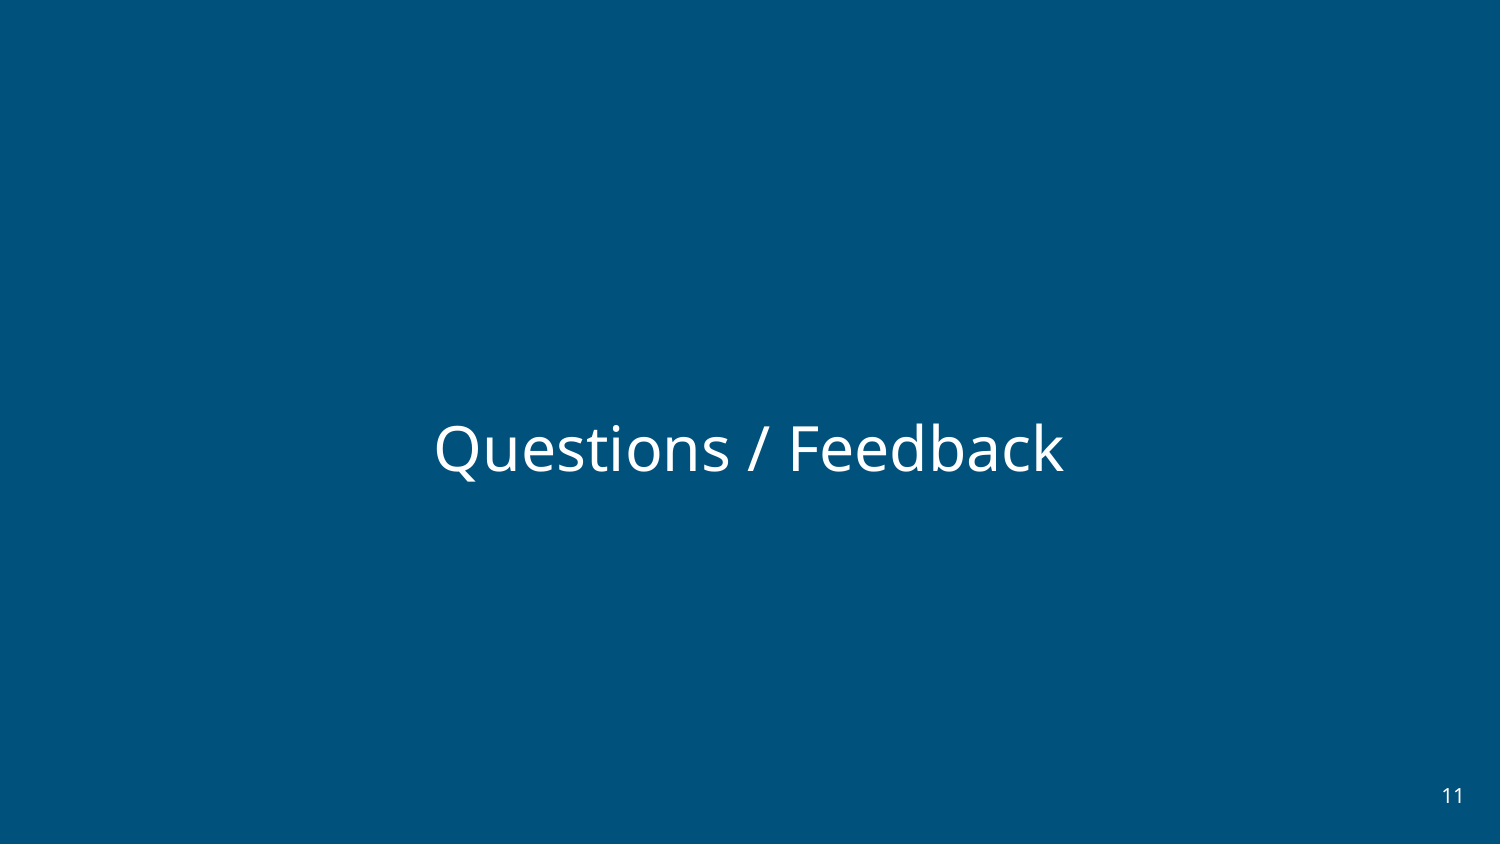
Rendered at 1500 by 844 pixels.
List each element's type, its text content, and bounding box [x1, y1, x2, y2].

slide_number ‹#› [1389, 764, 1480, 830]
list Questions / Feedback [63, 244, 1437, 750]
